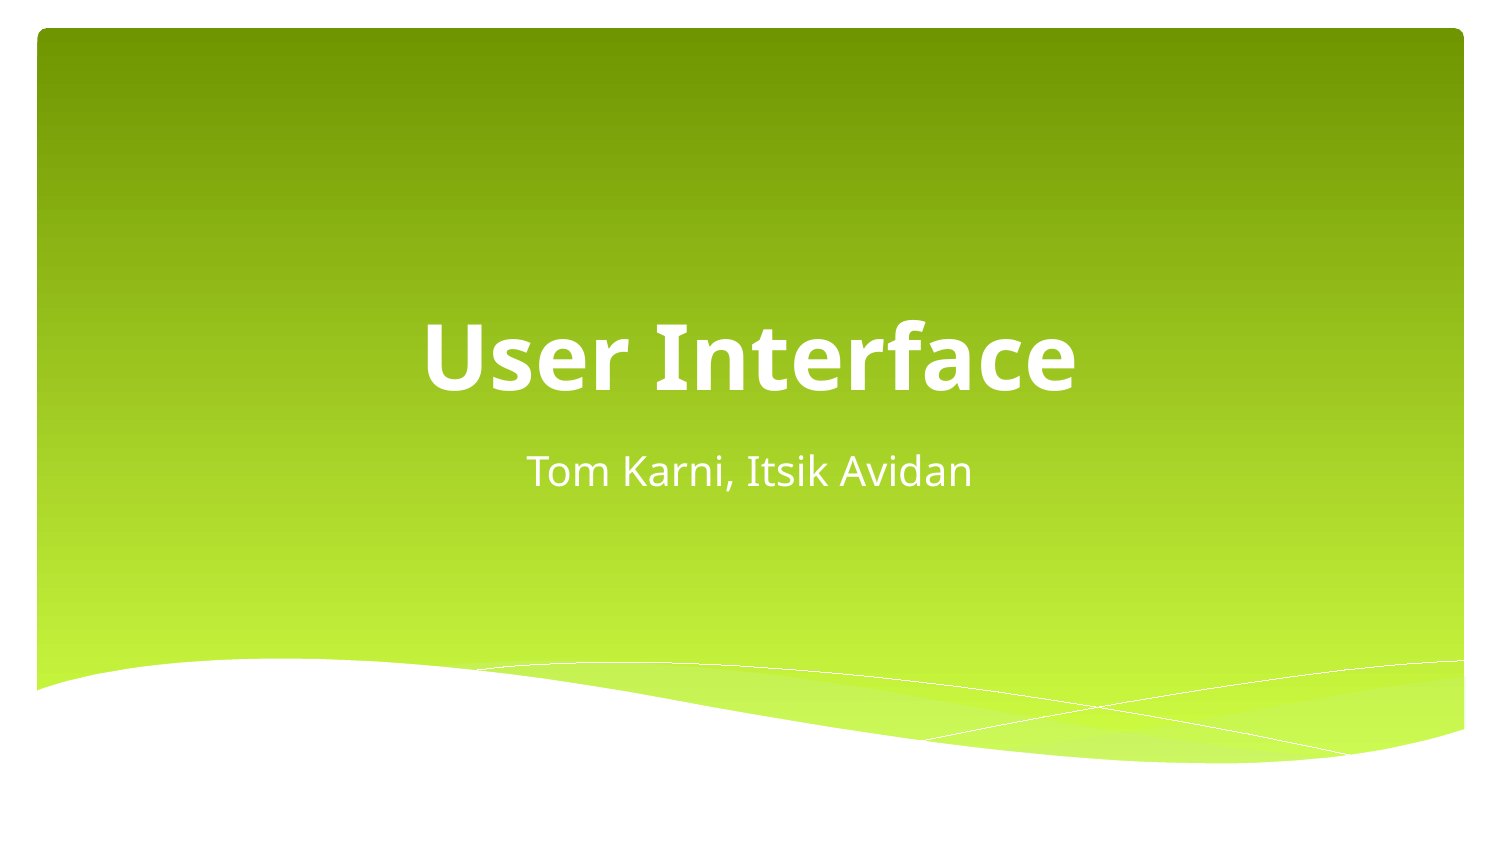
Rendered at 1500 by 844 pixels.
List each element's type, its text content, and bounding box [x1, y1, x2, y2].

title User Interface [112, 196, 1388, 416]
subtitle Tom Karni, Itsik Avidan [225, 437, 1275, 619]
